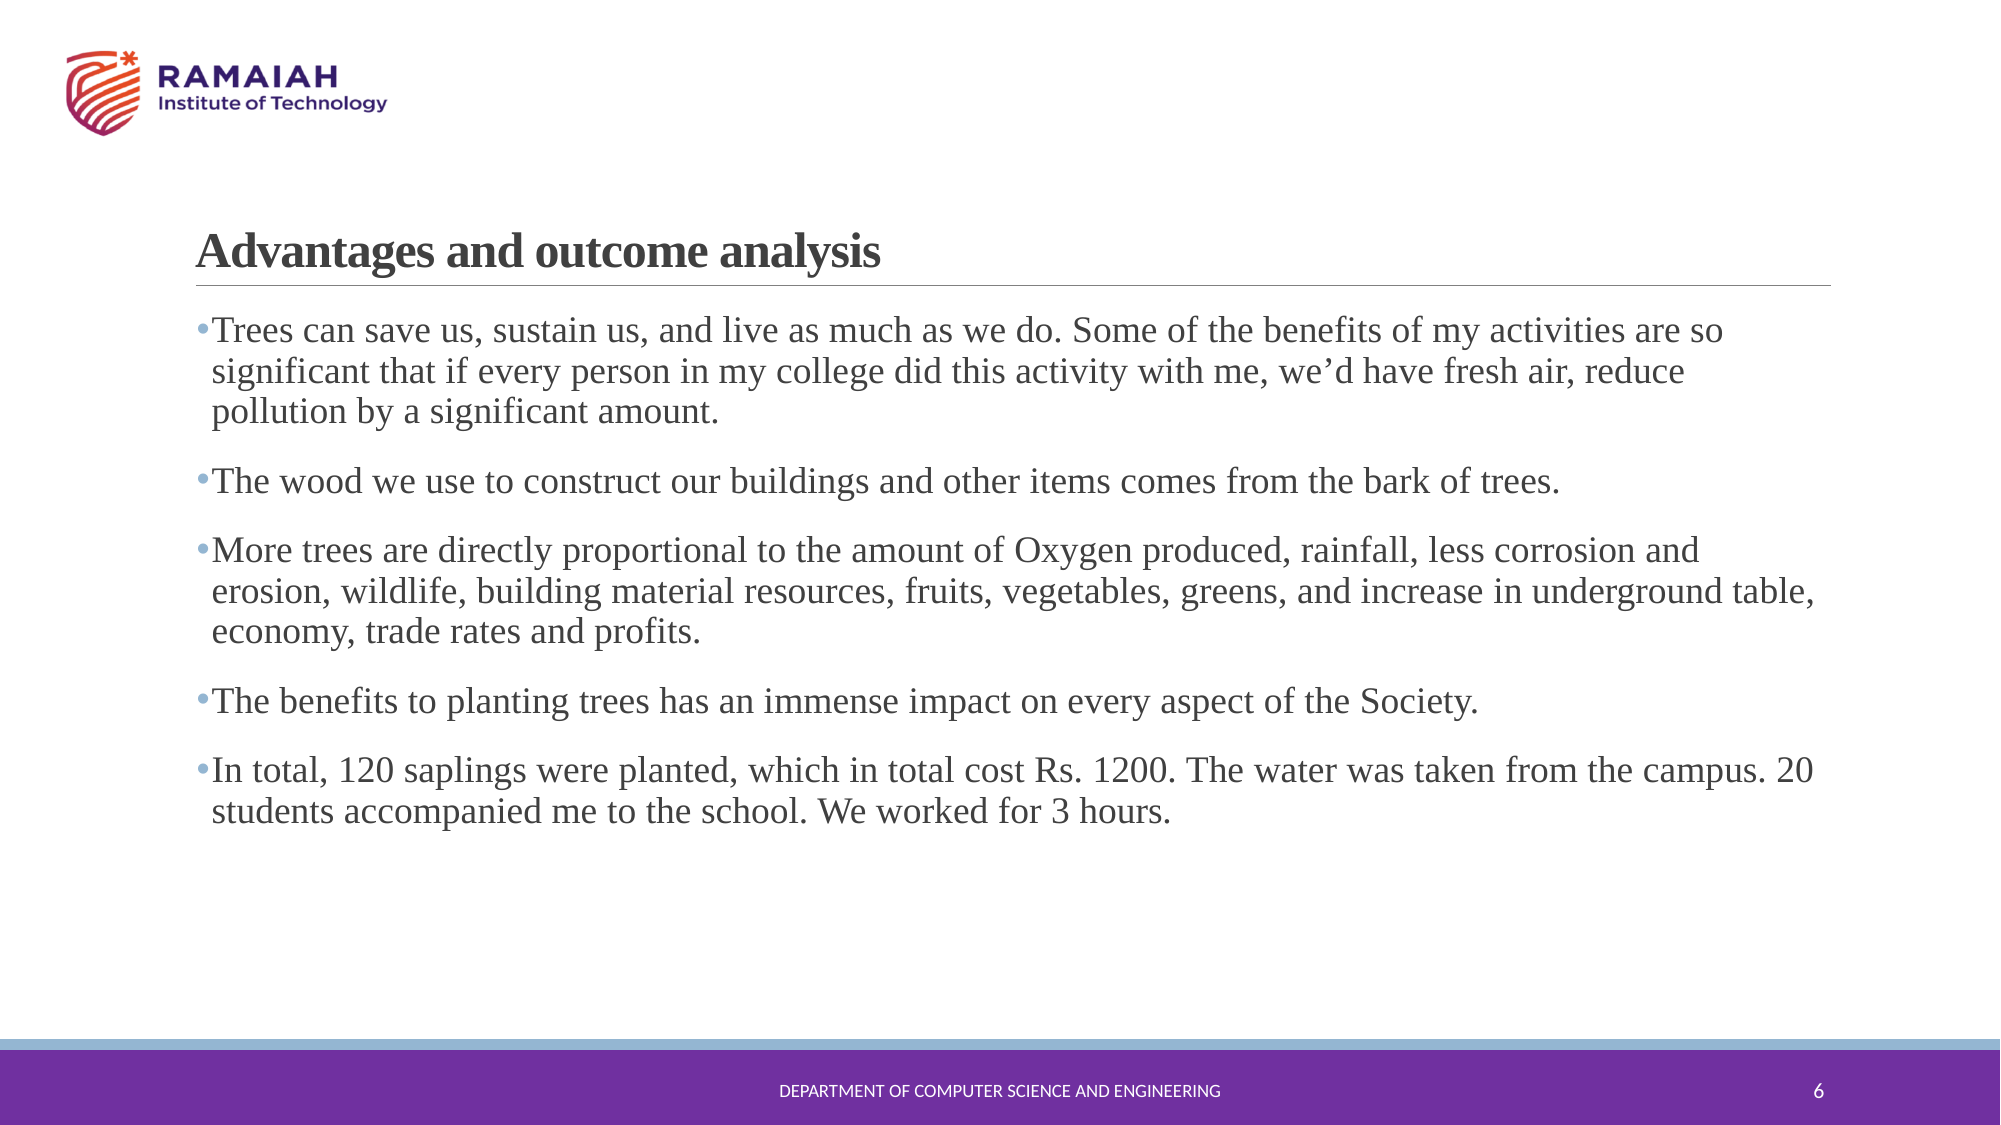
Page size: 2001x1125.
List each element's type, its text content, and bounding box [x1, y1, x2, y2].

list Trees can save us, sustain us, and live as much as we do. Some of the benefits of my activities are so significant that if every person in my college did this activity with me, we’d have fresh air, reduce pollution by a significant amount. The wood we use to construct our buildings and other items comes from the bark of trees. More trees are directly proportional to the amount of Oxygen produced, rainfall, less corrosion and erosion, wildlife, building material resources, fruits, vegetables, greens, and increase in underground table, economy, trade rates and profits. The benefits to planting trees has an immense impact on every aspect of the Society. In total, 120 saplings were planted, which in total cost Rs. 1200. The water was taken from the campus. 20 students accompanied me to the school. We worked for 3 hours. [196, 302, 1830, 1029]
footer Department of Computer Science and Engineering [604, 1059, 1396, 1120]
slide_number 6 [1624, 1059, 1840, 1120]
title Advantages and outcome analysis [180, 47, 1830, 285]
picture [28, 5, 429, 166]
